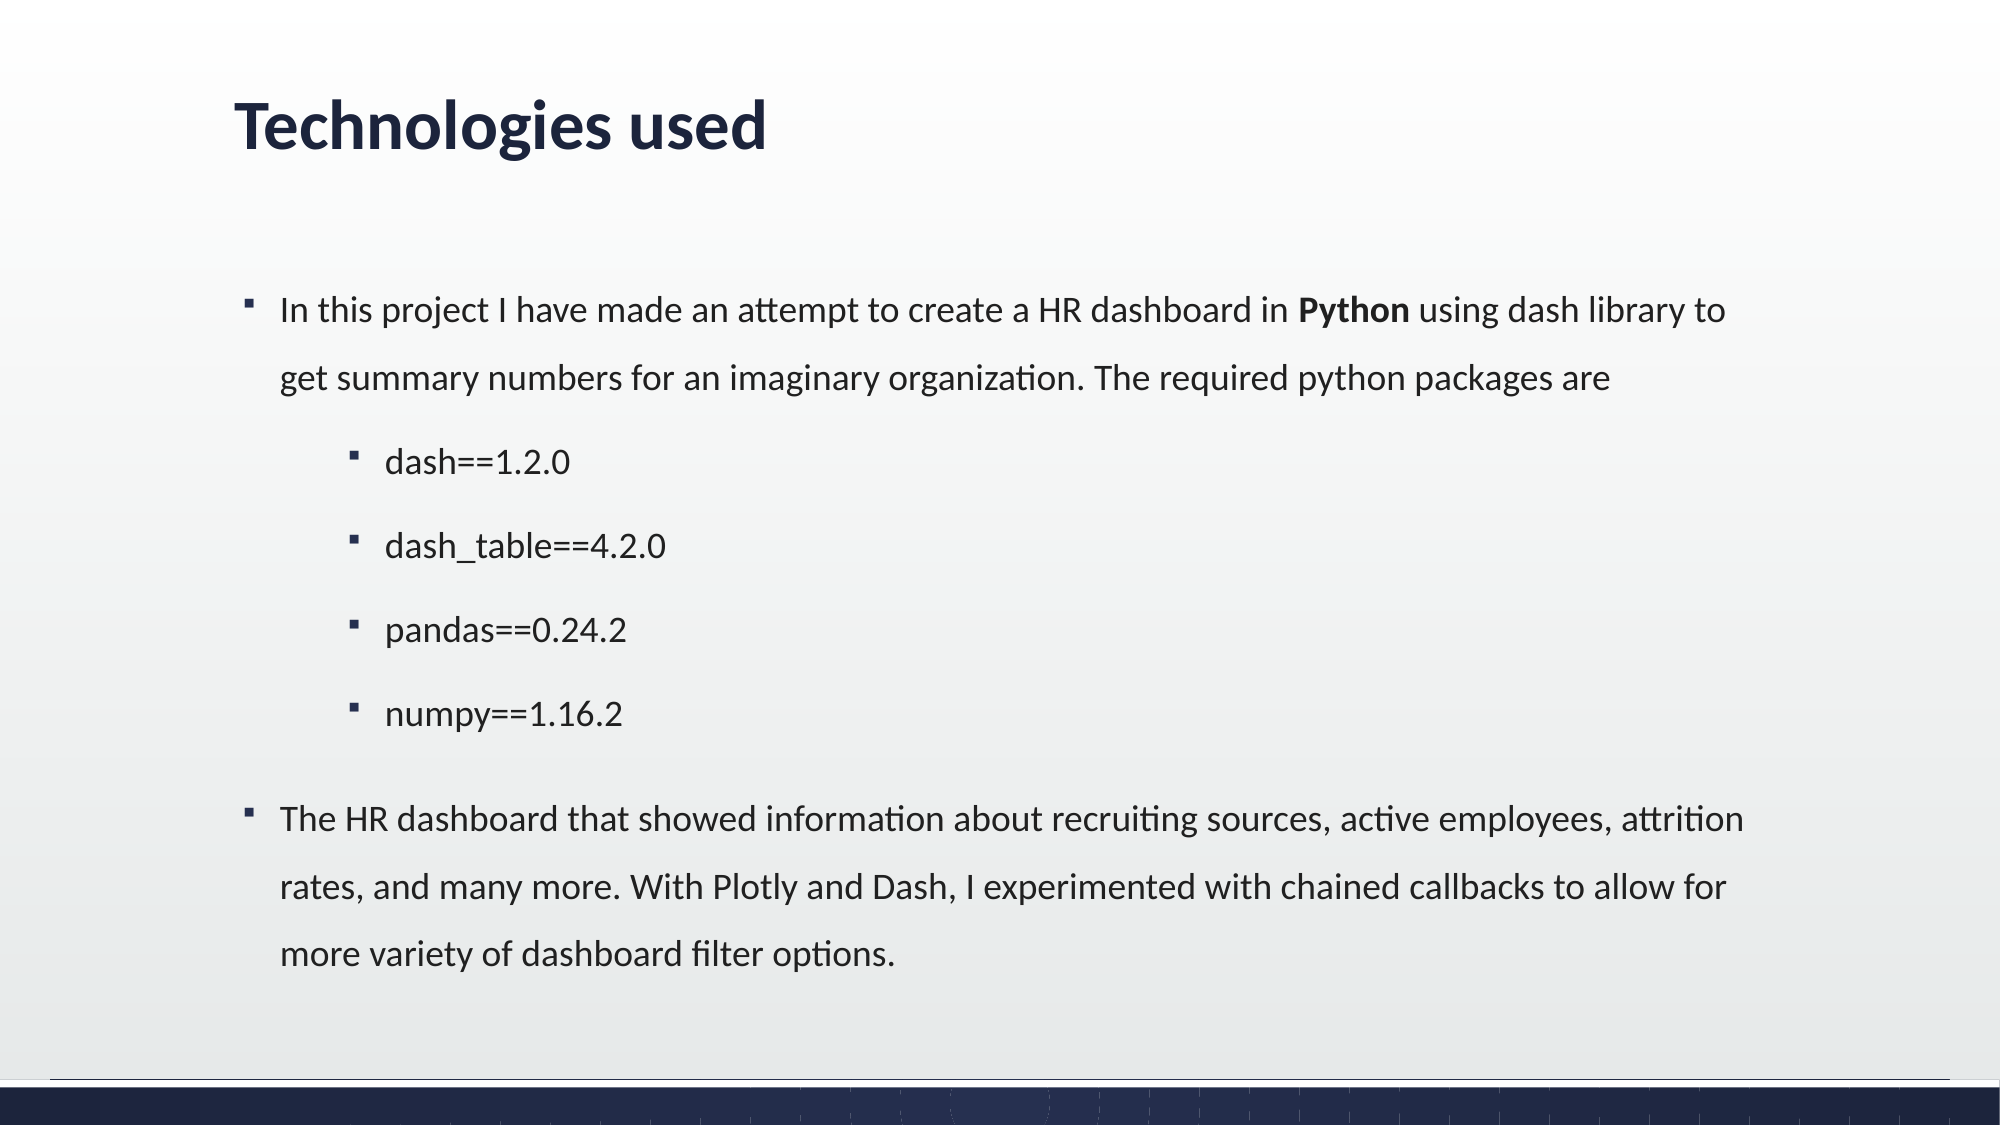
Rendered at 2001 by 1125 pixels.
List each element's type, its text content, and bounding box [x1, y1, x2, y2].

list In this project I have made an attempt to create a HR dashboard in Python using dash library to get summary numbers for an imaginary organization. The required python packages are dash==1.2.0 dash_table==4.2.0 pandas==0.24.2 numpy==1.16.2 The HR dashboard that showed information about recruiting sources, active employees, attrition rates, and many more. With Plotly and Dash, I experimented with chained callbacks to allow for more variety of dashboard filter options. [219, 255, 1780, 1059]
title Technologies used [219, 76, 1780, 173]
